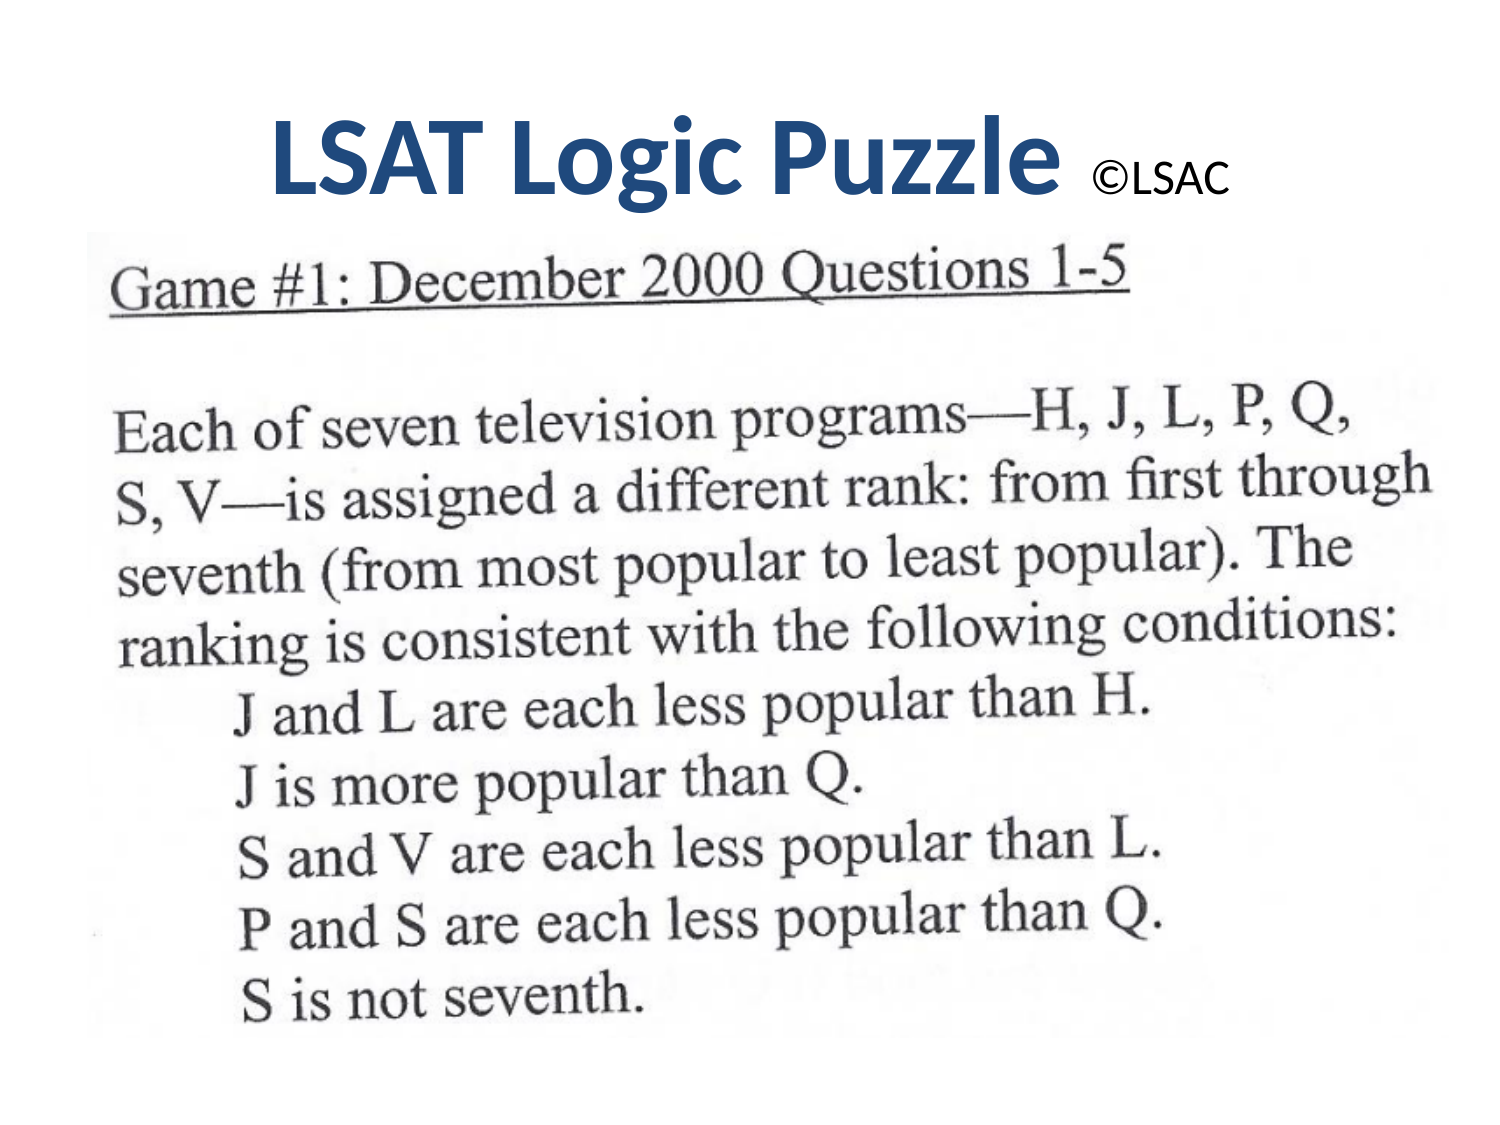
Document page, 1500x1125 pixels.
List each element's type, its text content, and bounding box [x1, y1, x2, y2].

title LSAT Logic Puzzle ©LSAC [75, 66, 1425, 230]
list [36, 232, 1500, 1038]
